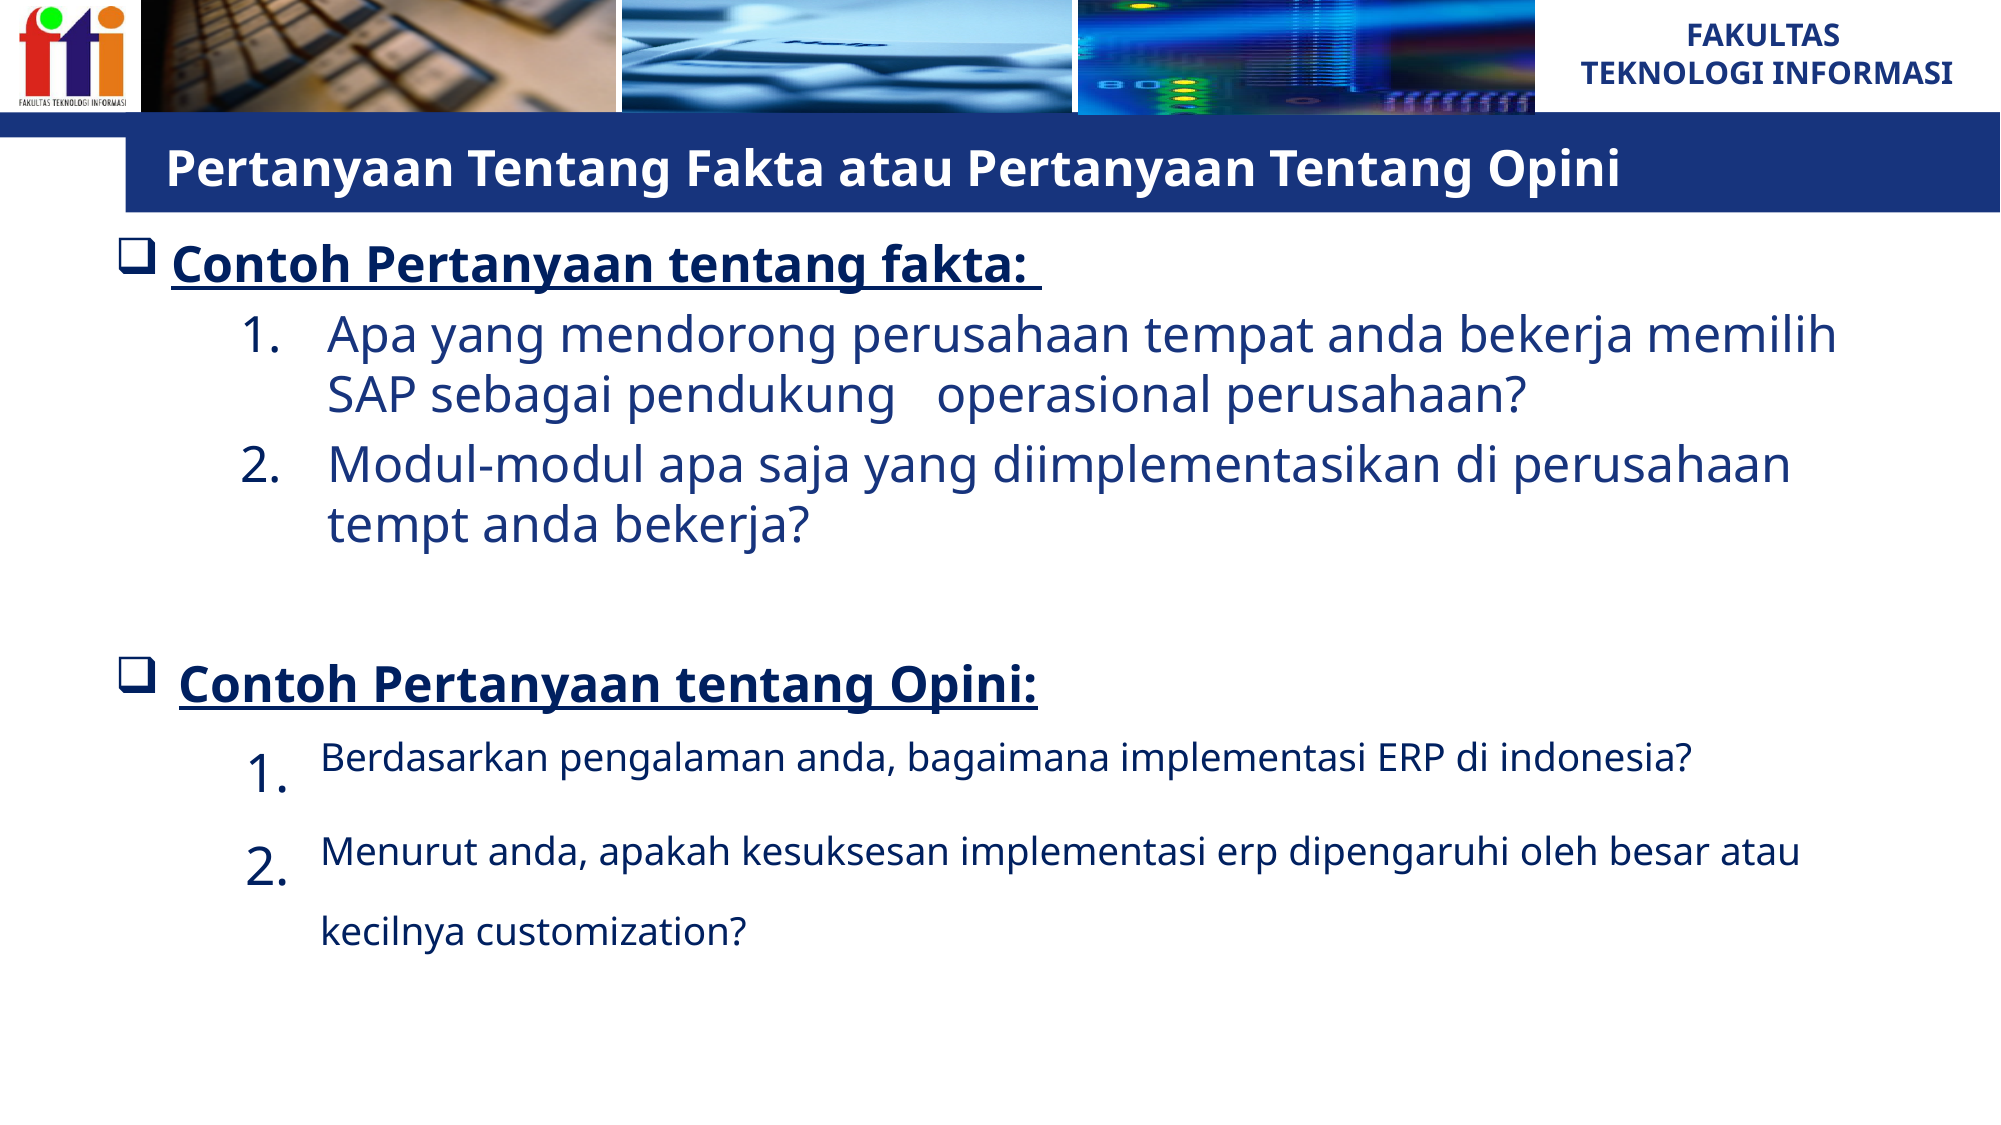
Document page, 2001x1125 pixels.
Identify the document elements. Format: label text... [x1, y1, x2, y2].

title Pertanyaan Tentang Fakta atau Pertanyaan Tentang Opini [149, 119, 1934, 213]
picture [1078, 0, 1535, 115]
picture [141, 0, 616, 112]
list Contoh Pertanyaan tentang fakta: Apa yang mendorong perusahaan tempat anda bekerja memilih SAP sebagai pendukung operasional perusahaan? Modul-modul apa saja yang diimplementasikan di perusahaan tempt anda bekerja? Contoh Pertanyaan tentang Opini: Berdasarkan pengalaman anda, bagaimana implementasi ERP di indonesia? Menurut anda, apakah kesuksesan implementasi erp dipengaruhi oleh besar atau kecilnya customization? [99, 224, 1901, 1038]
picture [622, 0, 1072, 113]
picture [19, 6, 126, 106]
